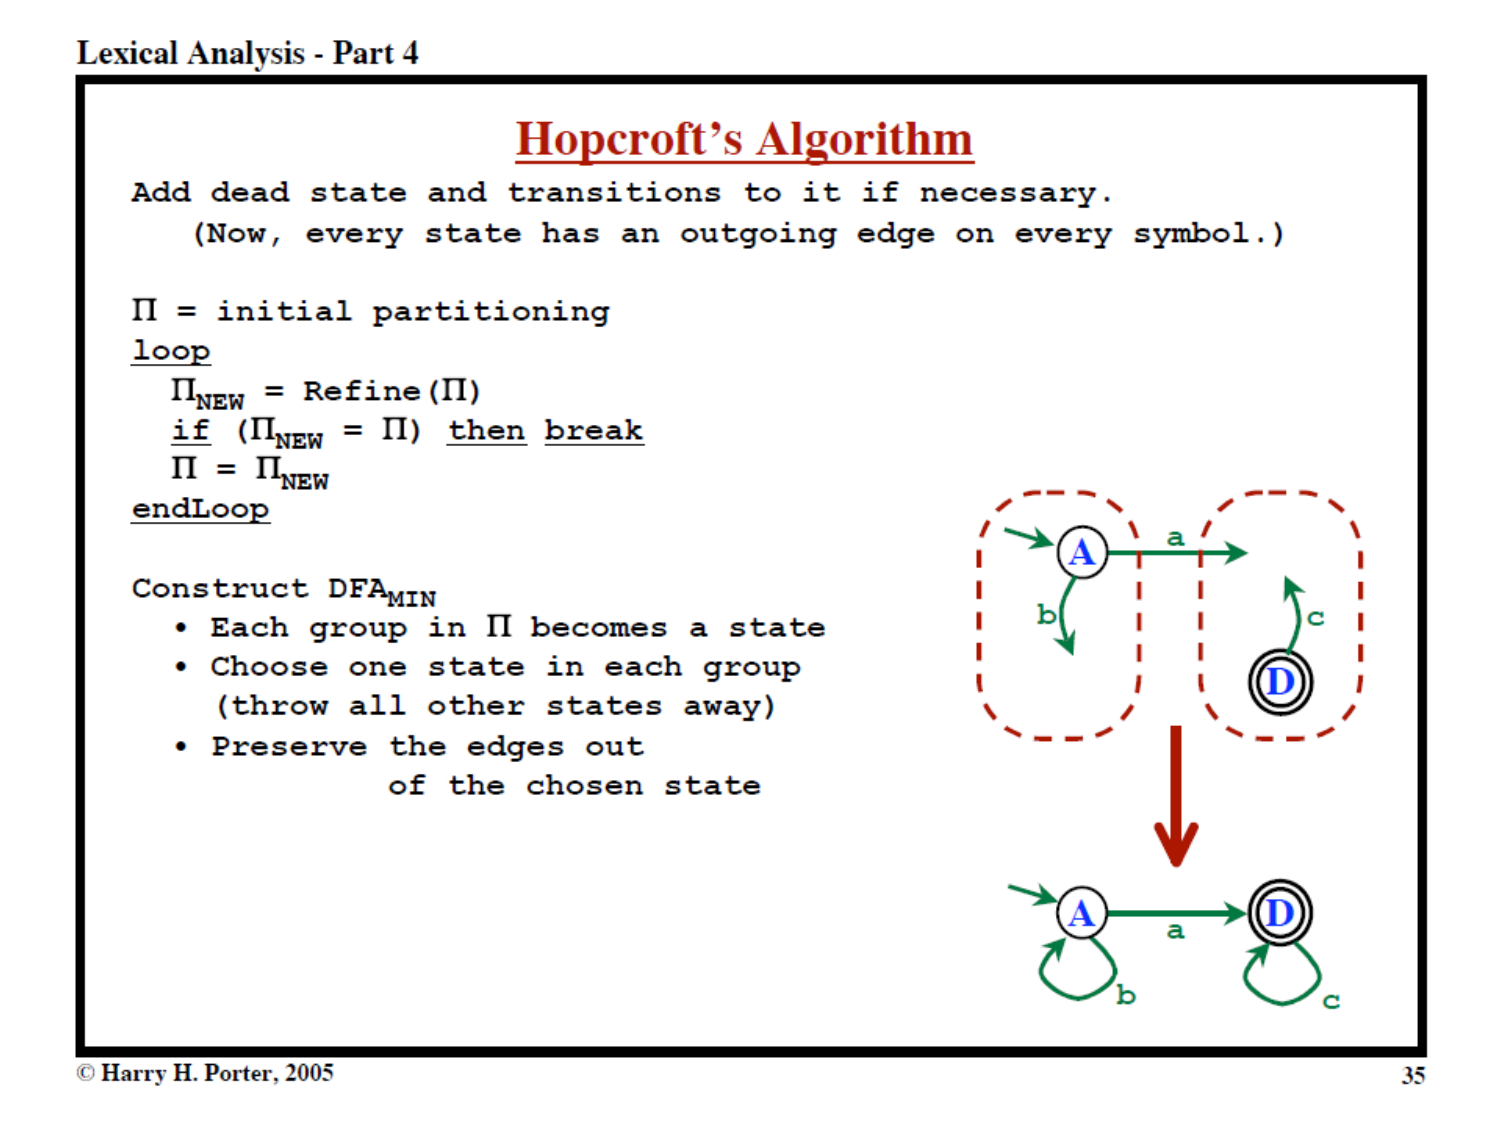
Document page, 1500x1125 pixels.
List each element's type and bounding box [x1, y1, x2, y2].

picture [68, 36, 1432, 1089]
